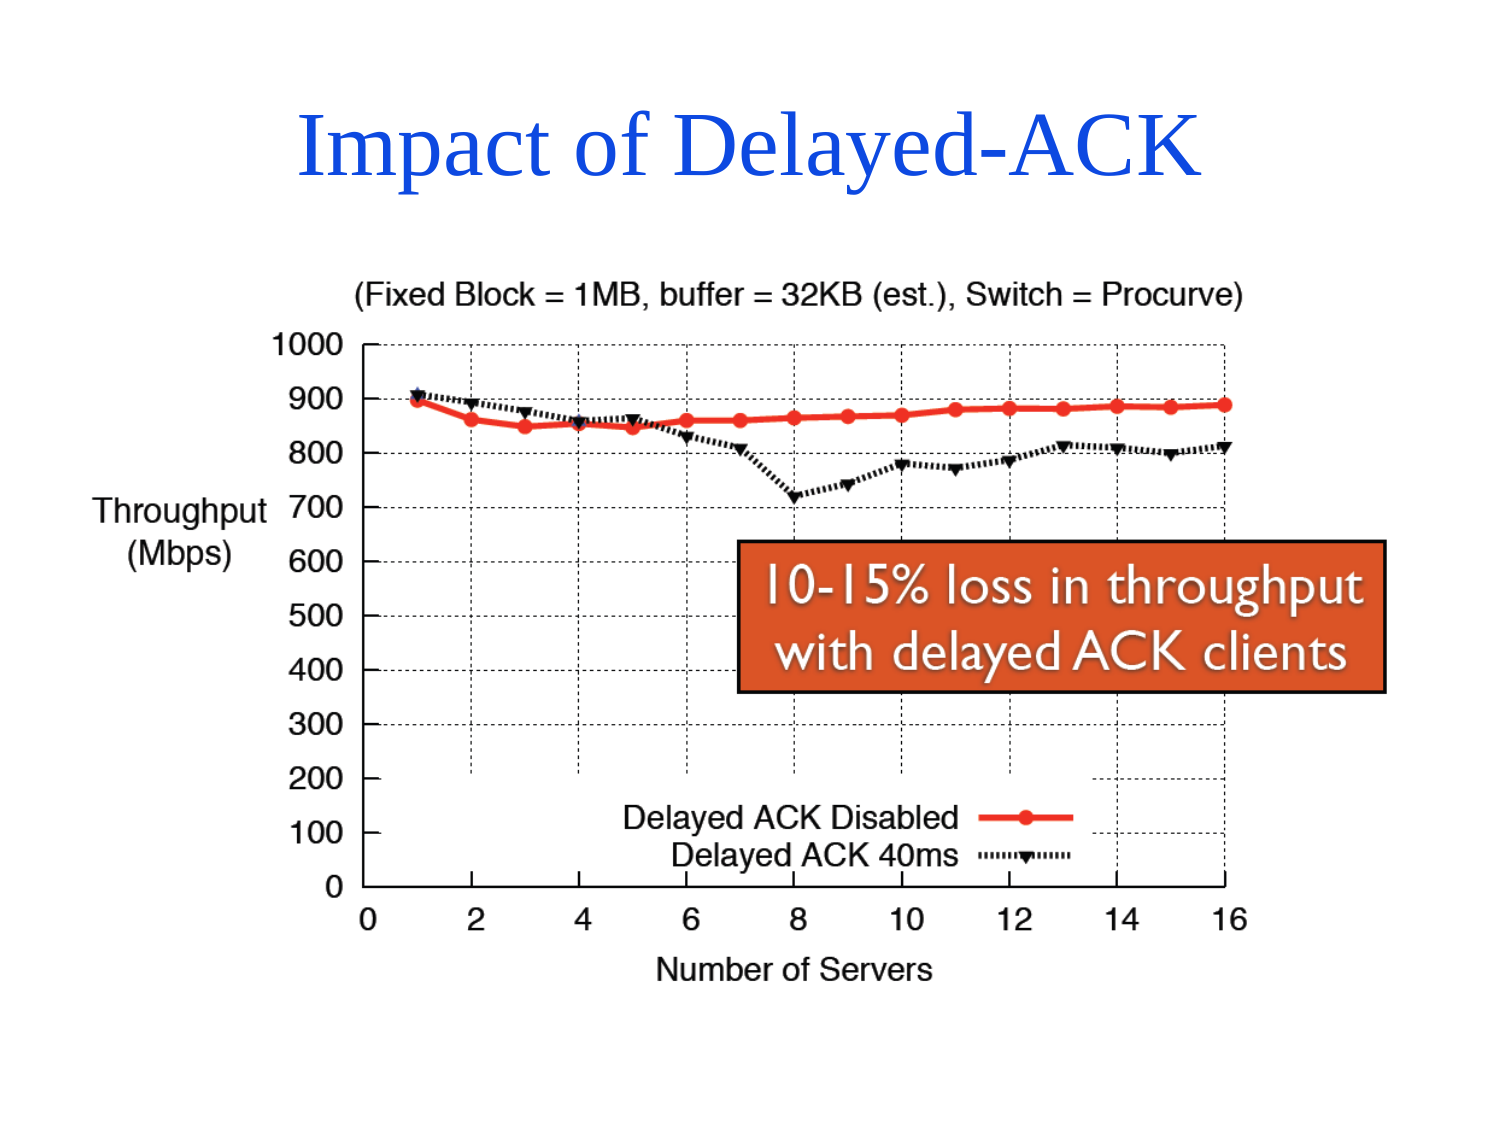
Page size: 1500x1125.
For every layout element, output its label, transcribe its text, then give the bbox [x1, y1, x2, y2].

picture [80, 266, 1417, 1017]
title Impact of Delayed-ACK [75, 45, 1425, 233]
